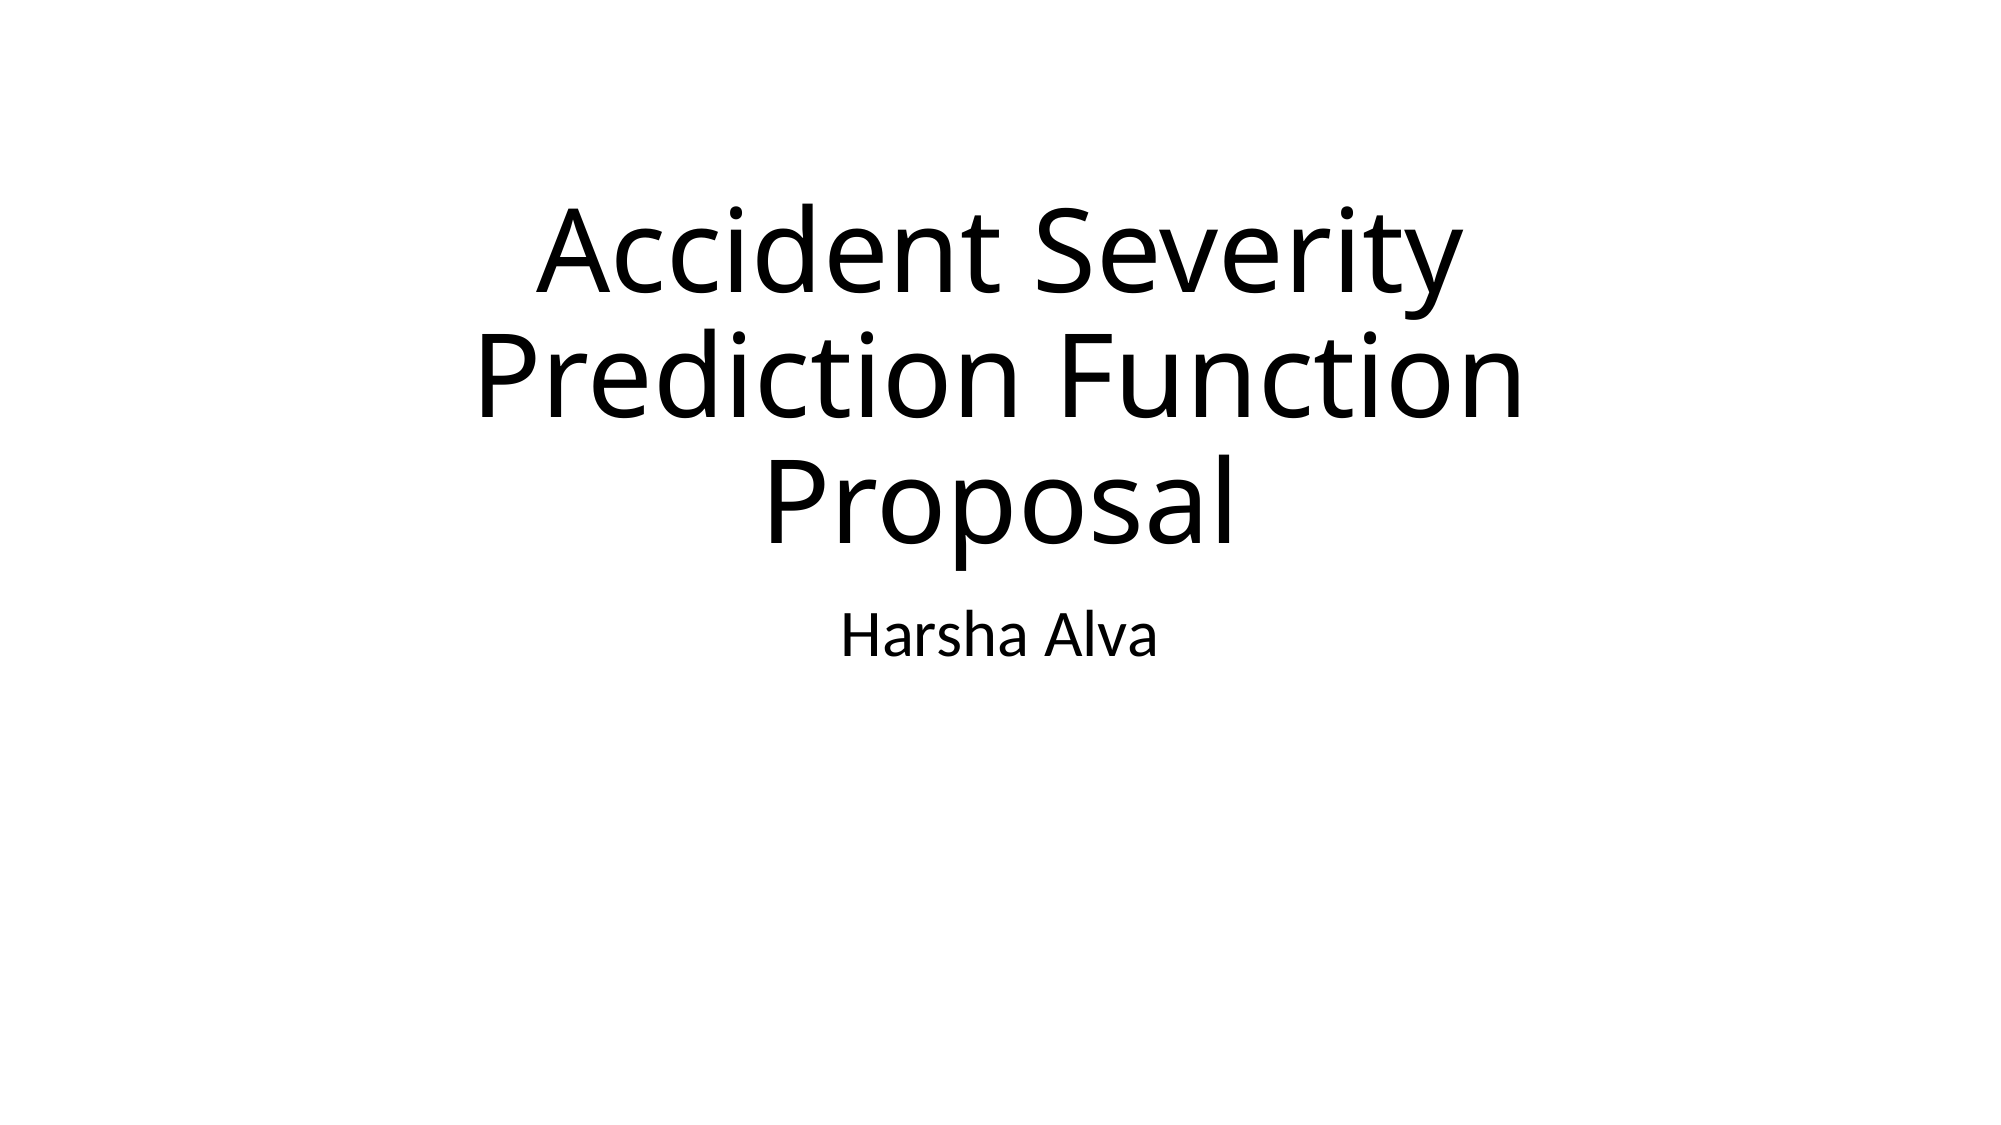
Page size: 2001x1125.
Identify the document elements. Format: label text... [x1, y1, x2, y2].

title Accident Severity Prediction Function Proposal [249, 184, 1750, 576]
subtitle Harsha Alva [249, 590, 1750, 863]
